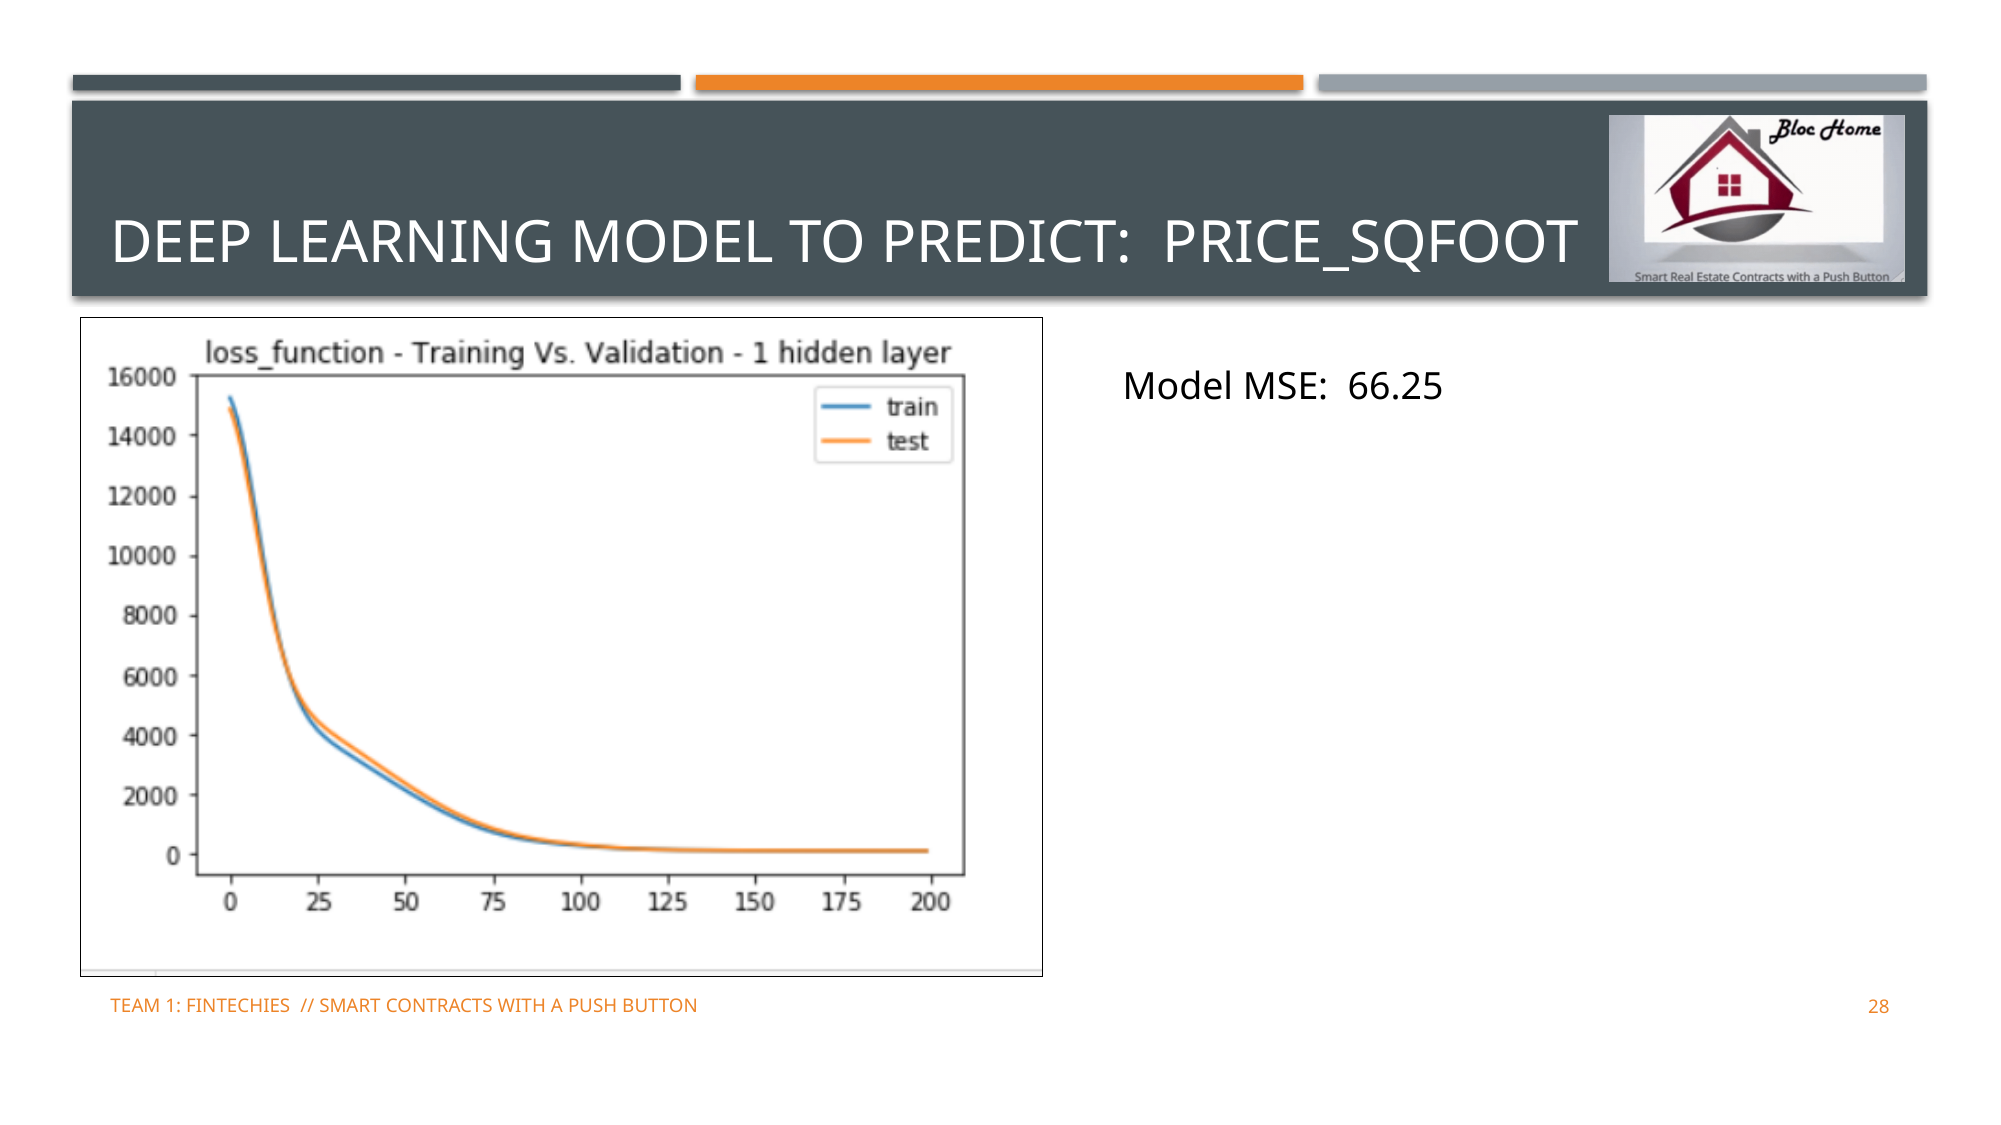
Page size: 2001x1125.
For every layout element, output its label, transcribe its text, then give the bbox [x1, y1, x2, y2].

footer TEAM 1: FinTechies // Smart Contracts with a Push Button [95, 976, 1230, 1037]
picture [1608, 114, 1906, 282]
title Deep learning model to predict: price_SqFoot [95, 115, 1605, 282]
slide_number 28 [1732, 977, 1905, 1037]
picture [80, 316, 1043, 977]
text_box Model MSE: 66.25 [1107, 354, 1869, 415]
